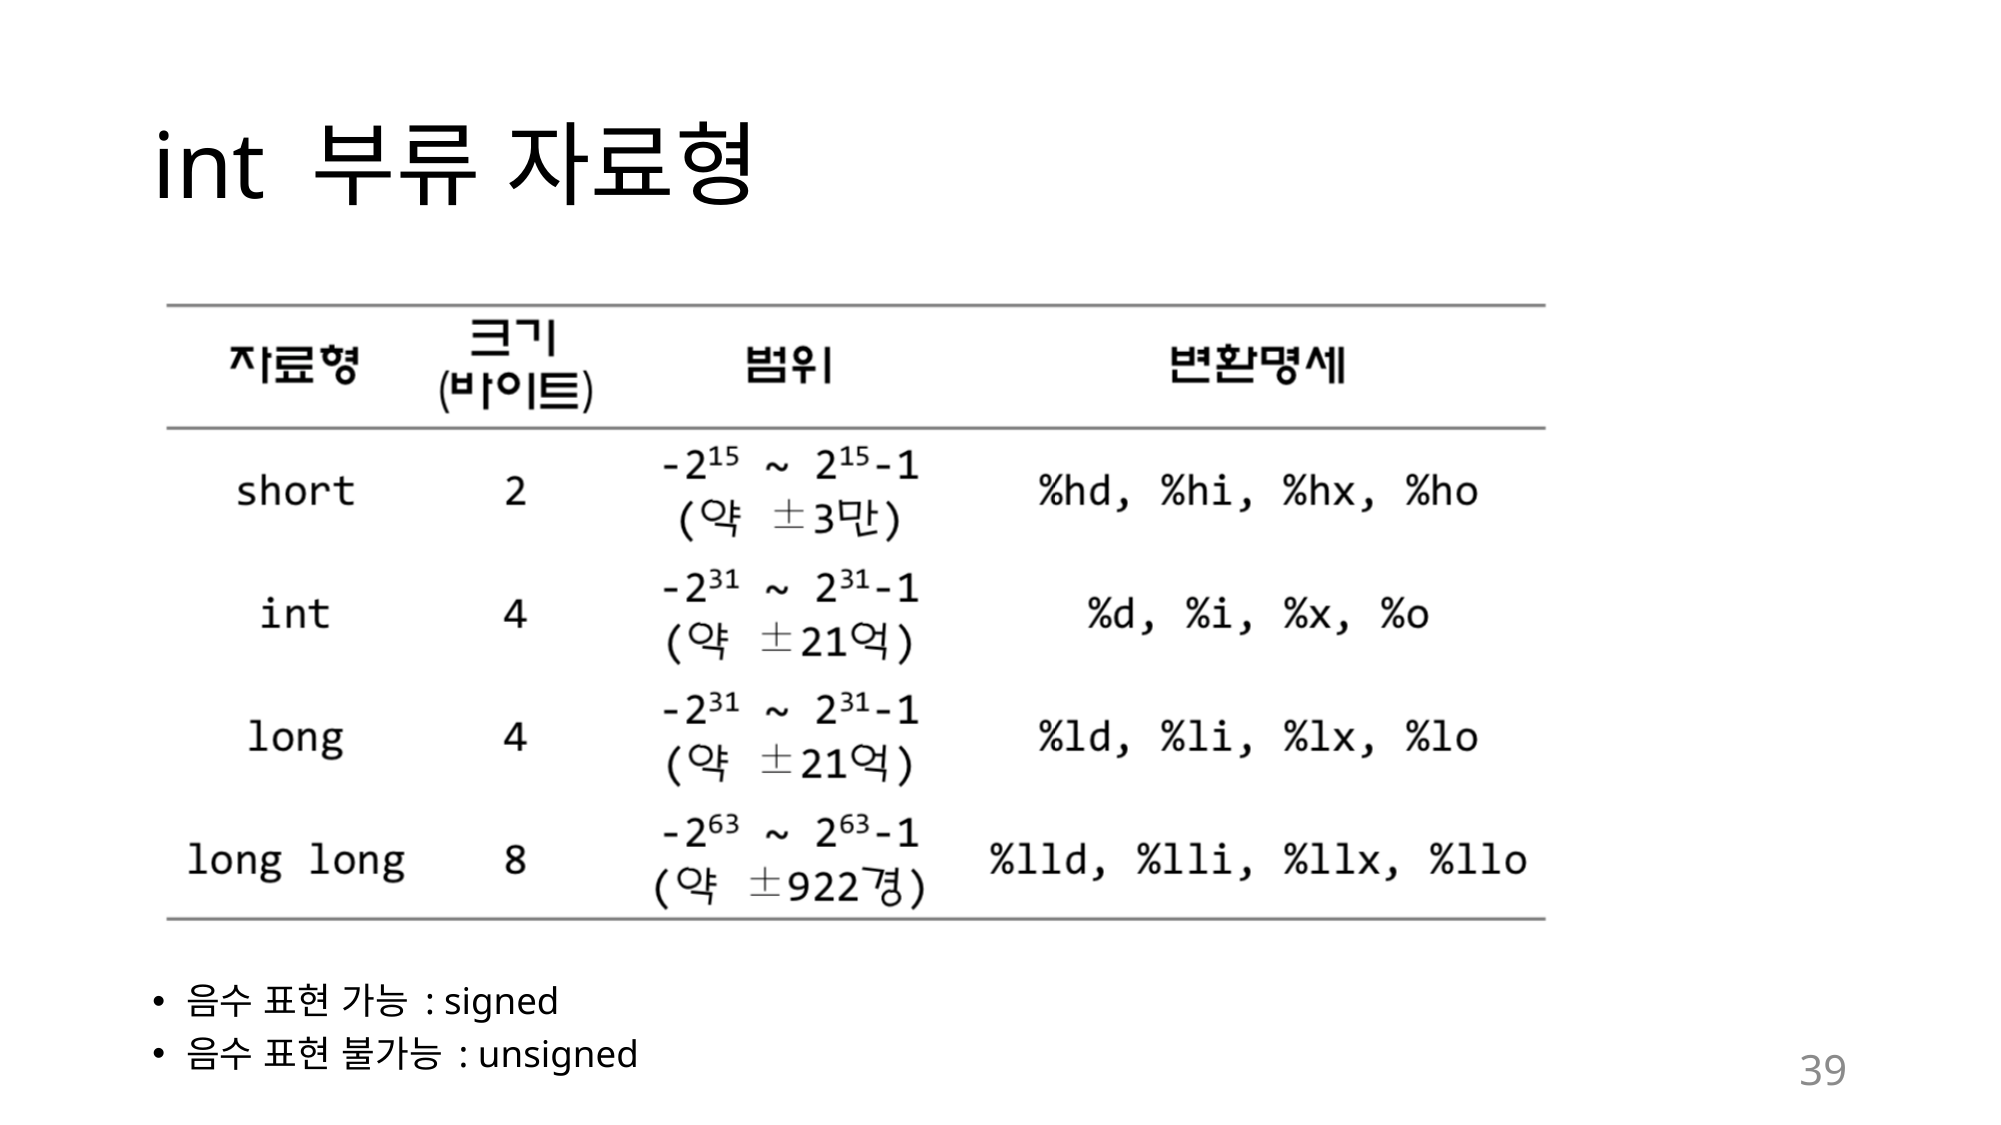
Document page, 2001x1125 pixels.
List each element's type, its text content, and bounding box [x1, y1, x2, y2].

picture [137, 277, 1575, 946]
list 음수 표현 가능 : signed 음수 표현 불가능 : unsigned [137, 975, 1863, 1083]
title int 부류 자료형 [137, 59, 1863, 278]
slide_number 39 [1412, 1042, 1863, 1103]
